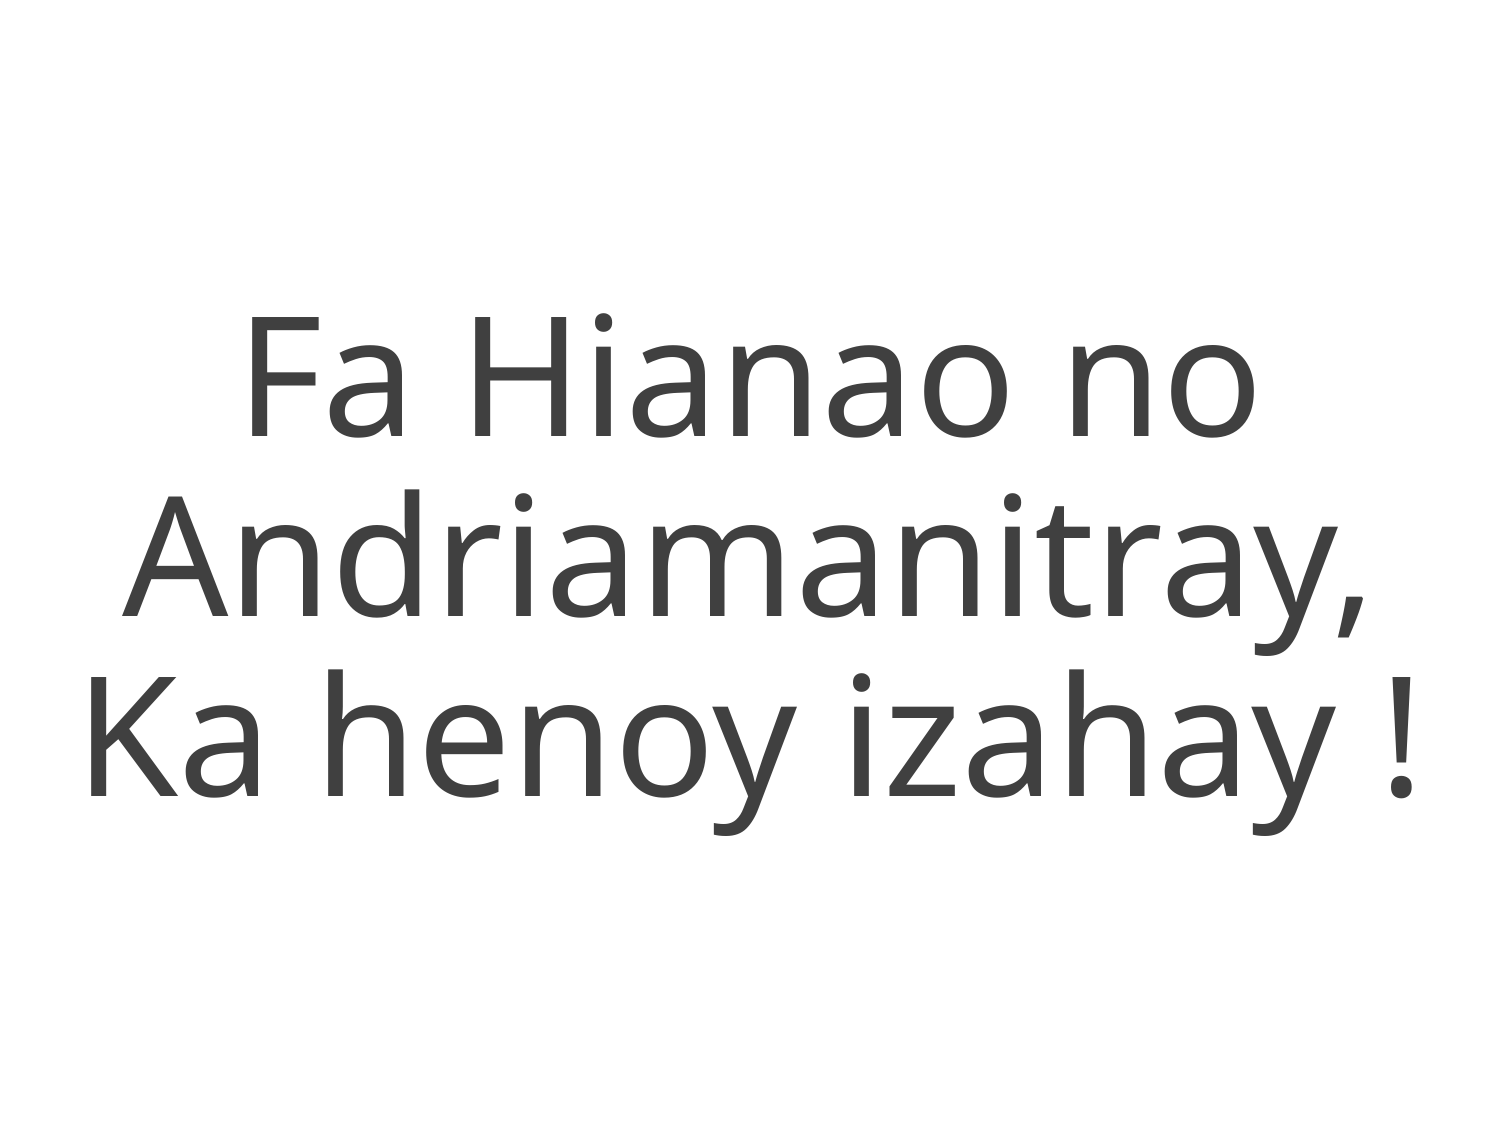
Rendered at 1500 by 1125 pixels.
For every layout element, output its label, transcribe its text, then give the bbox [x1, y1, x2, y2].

title Fa Hianao no Andriamanitray, Ka henoy izahay ! [0, 453, 1500, 672]
